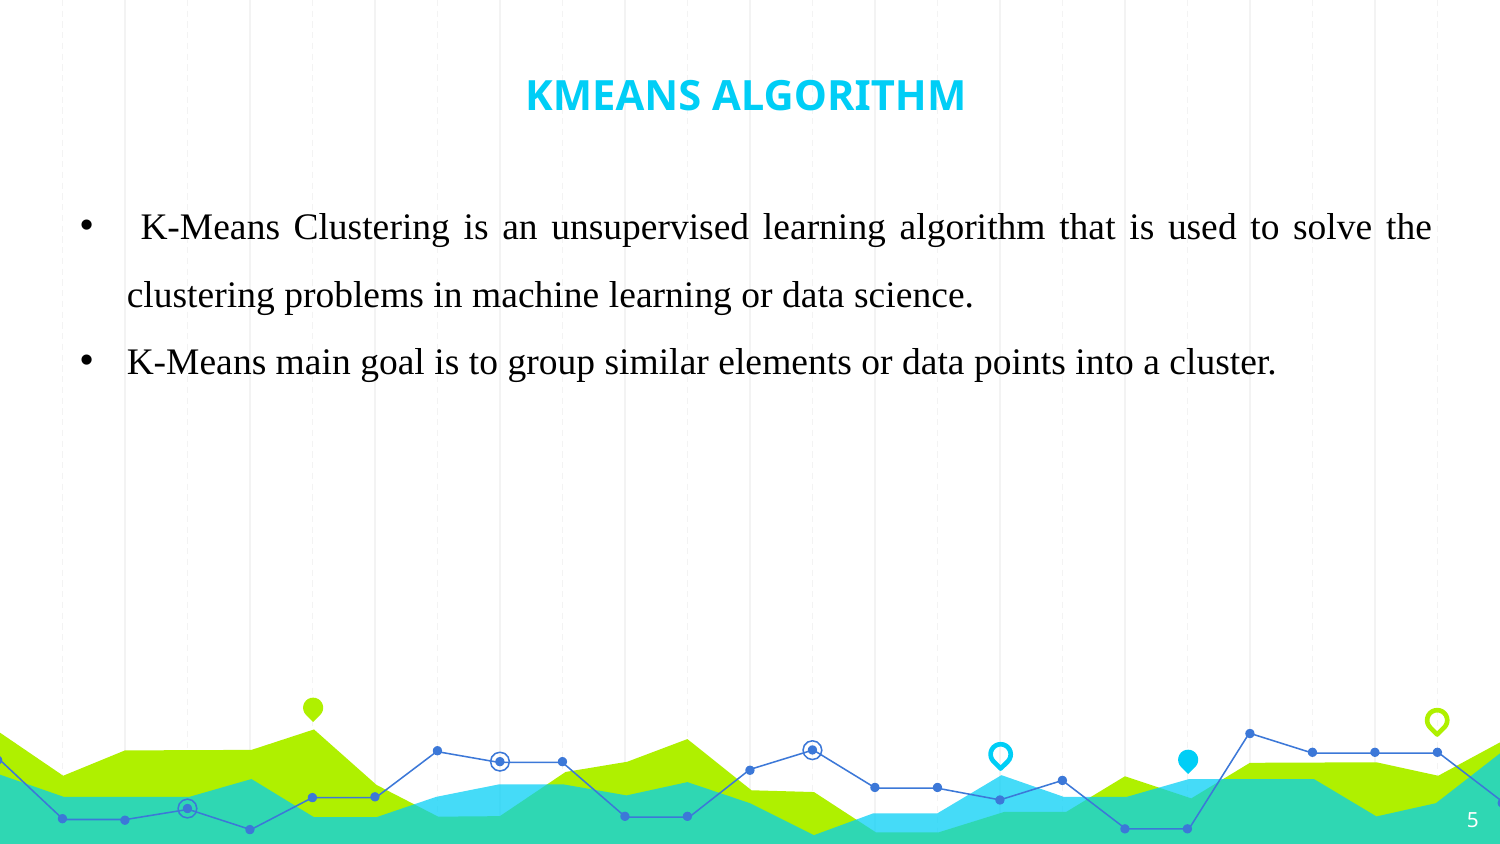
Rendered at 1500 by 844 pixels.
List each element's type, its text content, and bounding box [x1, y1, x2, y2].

title KMEANS ALGORITHM [171, 16, 1320, 134]
slide_number 5 [1403, 791, 1494, 844]
text_box K-Means Clustering is an unsupervised learning algorithm that is used to solve the clustering problems in machine learning or data science. K-Means main goal is to group similar elements or data points into a cluster. [64, 164, 1449, 584]
